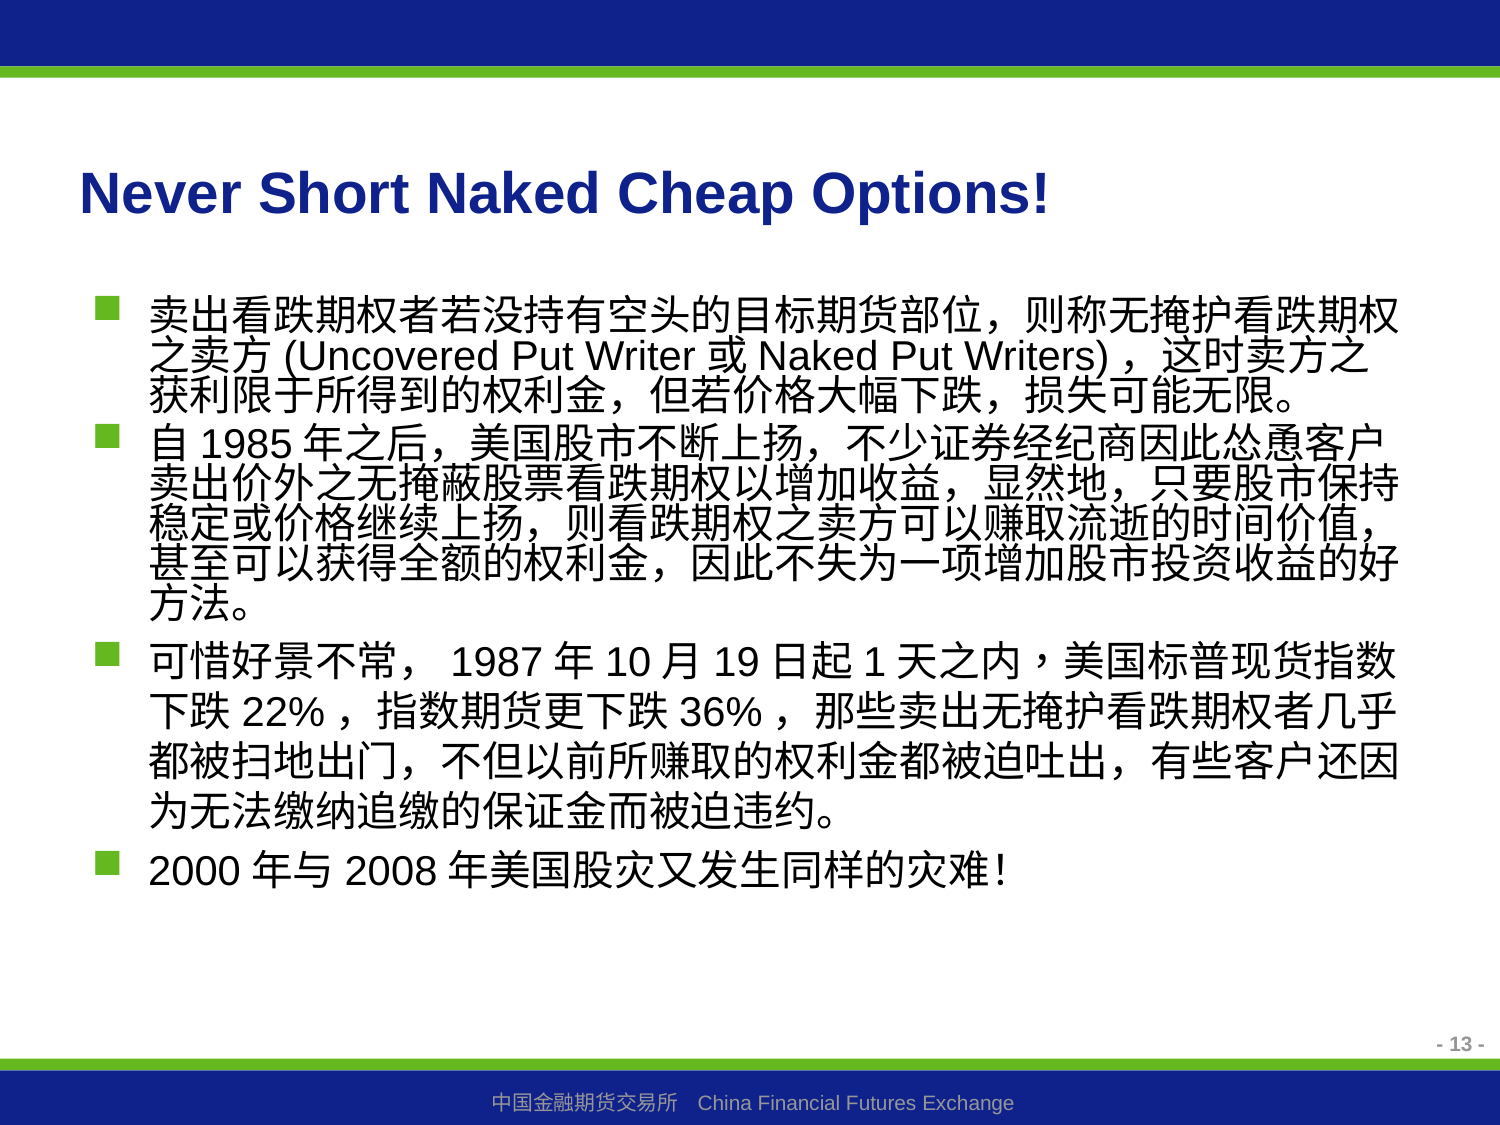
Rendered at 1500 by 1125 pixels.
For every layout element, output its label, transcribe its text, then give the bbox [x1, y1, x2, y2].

slide_number - 13 - [1204, 1022, 1500, 1078]
list 卖出看跌期权者若没持有空头的目标期货部位，则称无掩护看跌期权之卖方(Uncovered Put Writer或Naked Put Writers)，这时卖方之获利限于所得到的权利金，但若价格大幅下跌，损失可能无限。 自1985年之后，美国股市不断上扬，不少证券经纪商因此怂恿客户卖出价外之无掩蔽股票看跌期权以增加收益，显然地，只要股市保持稳定或价格继续上扬，则看跌期权之卖方可以赚取流逝的时间价值，甚至可以获得全额的权利金，因此不失为一项增加股市投资收益的好方法。 可惜好景不常，1987年10月19日起1天之内，美国标普现货指数下跌22%，指数期货更下跌36%，那些卖出无掩护看跌期权者几乎都被扫地出门，不但以前所赚取的权利金都被迫吐出，有些客户还因为无法缴纳追缴的保证金而被迫违约。 2000年与2008年美国股灾又发生同样的灾难！ [76, 290, 1428, 988]
title Never Short Naked Cheap Options! [64, 136, 1105, 244]
